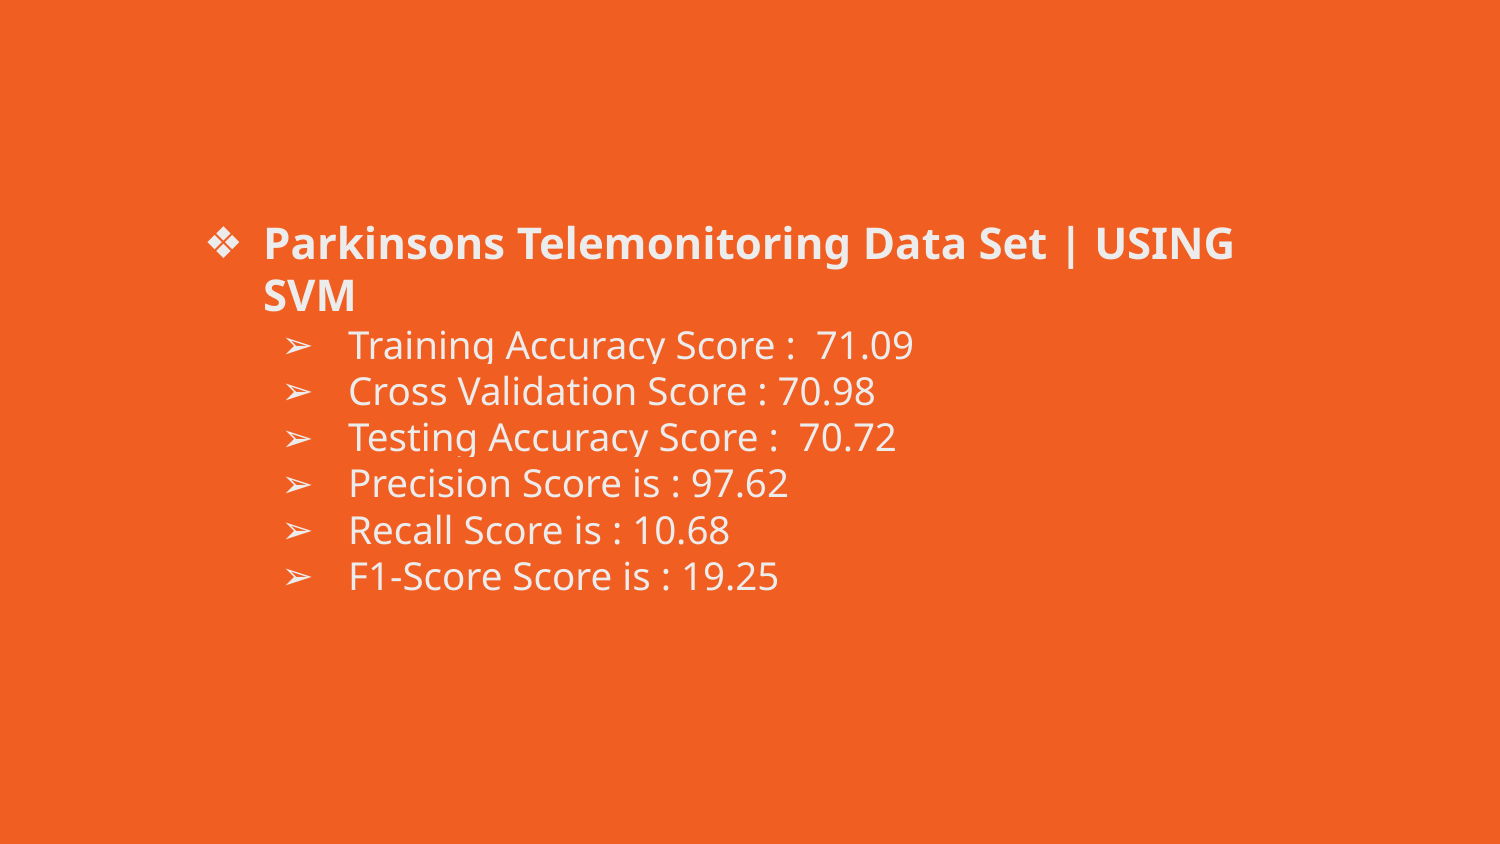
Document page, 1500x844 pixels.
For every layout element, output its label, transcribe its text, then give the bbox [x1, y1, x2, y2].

text_box Parkinsons Telemonitoring Data Set | USING SVM Training Accuracy Score : 71.09 Cross Validation Score : 70.98 Testing Accuracy Score : 70.72 Precision Score is : 97.62 Recall Score is : 10.68 F1-Score Score is : 19.25 [173, 200, 1327, 644]
